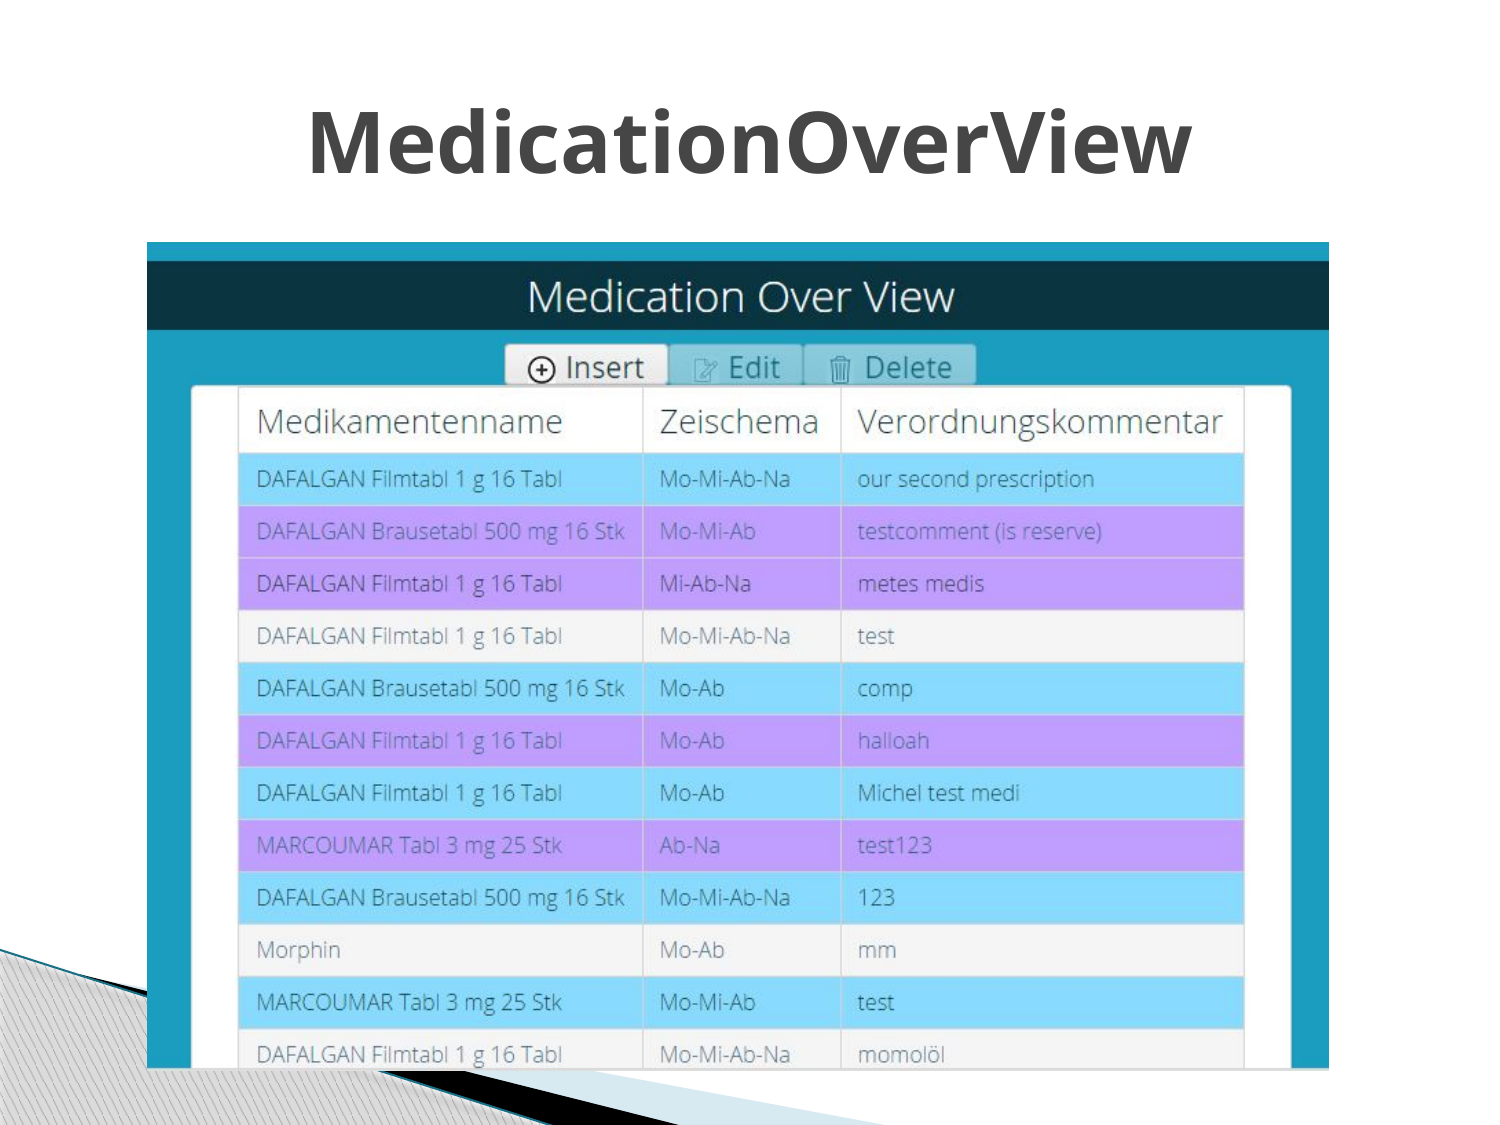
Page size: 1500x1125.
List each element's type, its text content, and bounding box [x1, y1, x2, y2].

title MedicationOverView [75, 45, 1425, 233]
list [147, 242, 1329, 1071]
